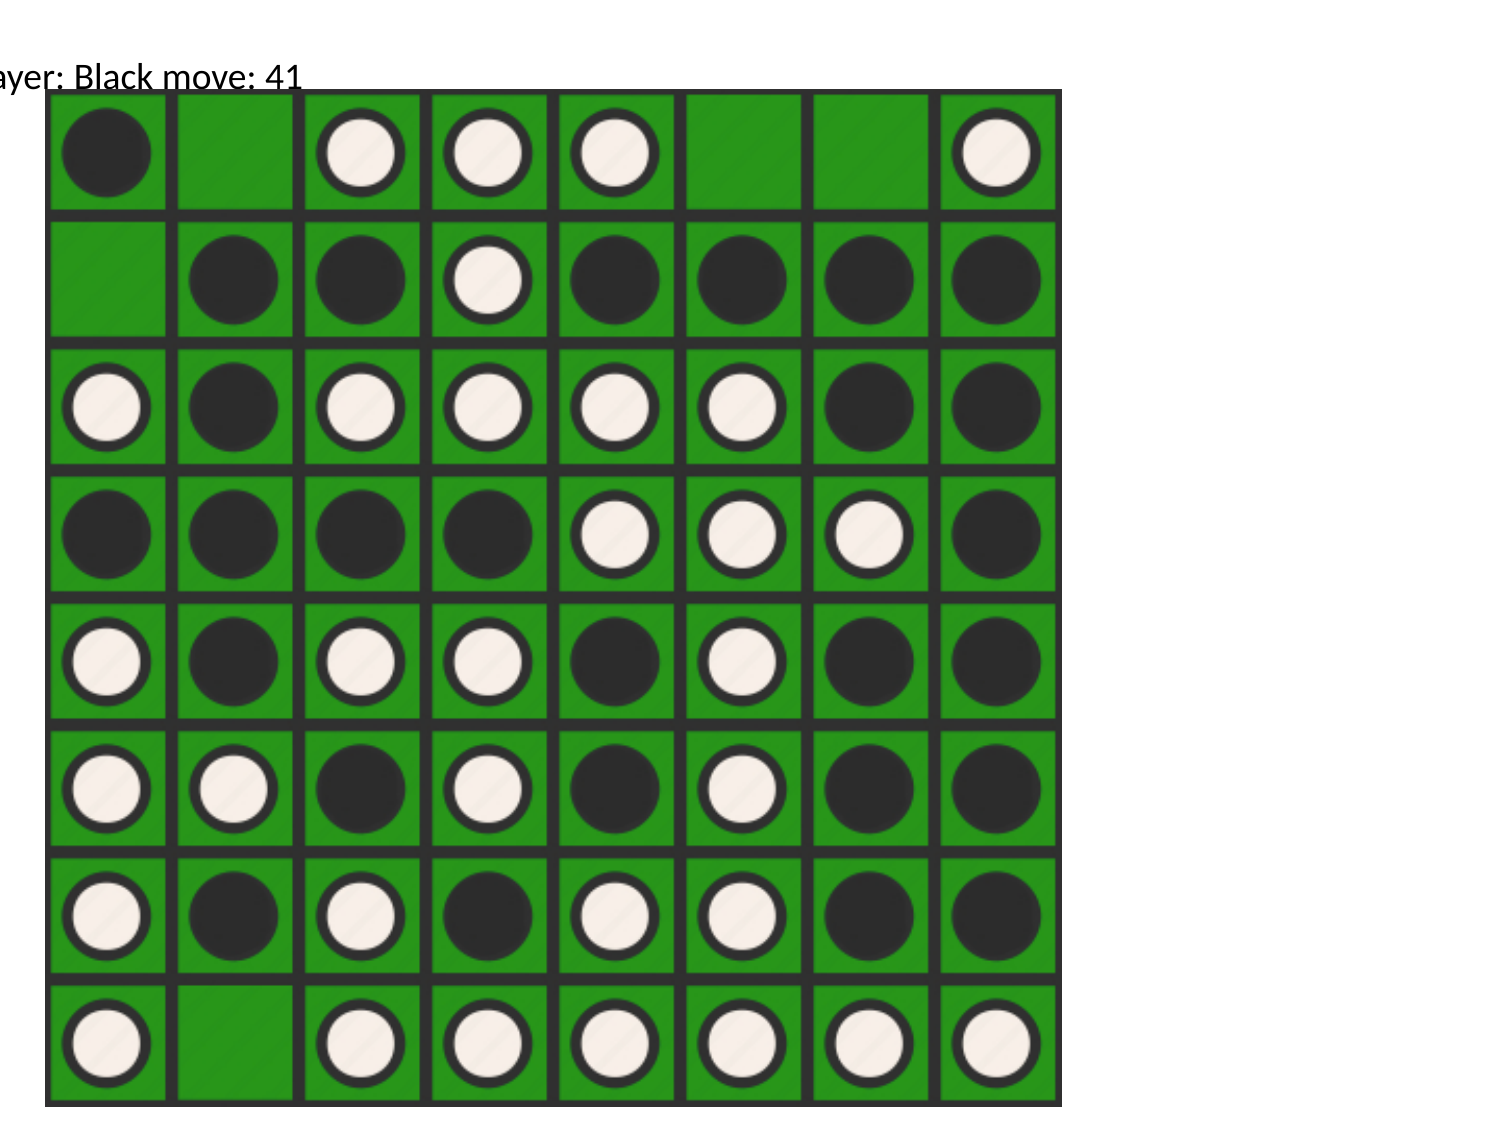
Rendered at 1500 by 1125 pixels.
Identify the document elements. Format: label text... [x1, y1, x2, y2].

text_box turn: 55 player: Black move: 41 [0, 44, 319, 105]
picture [44, 89, 1062, 1107]
